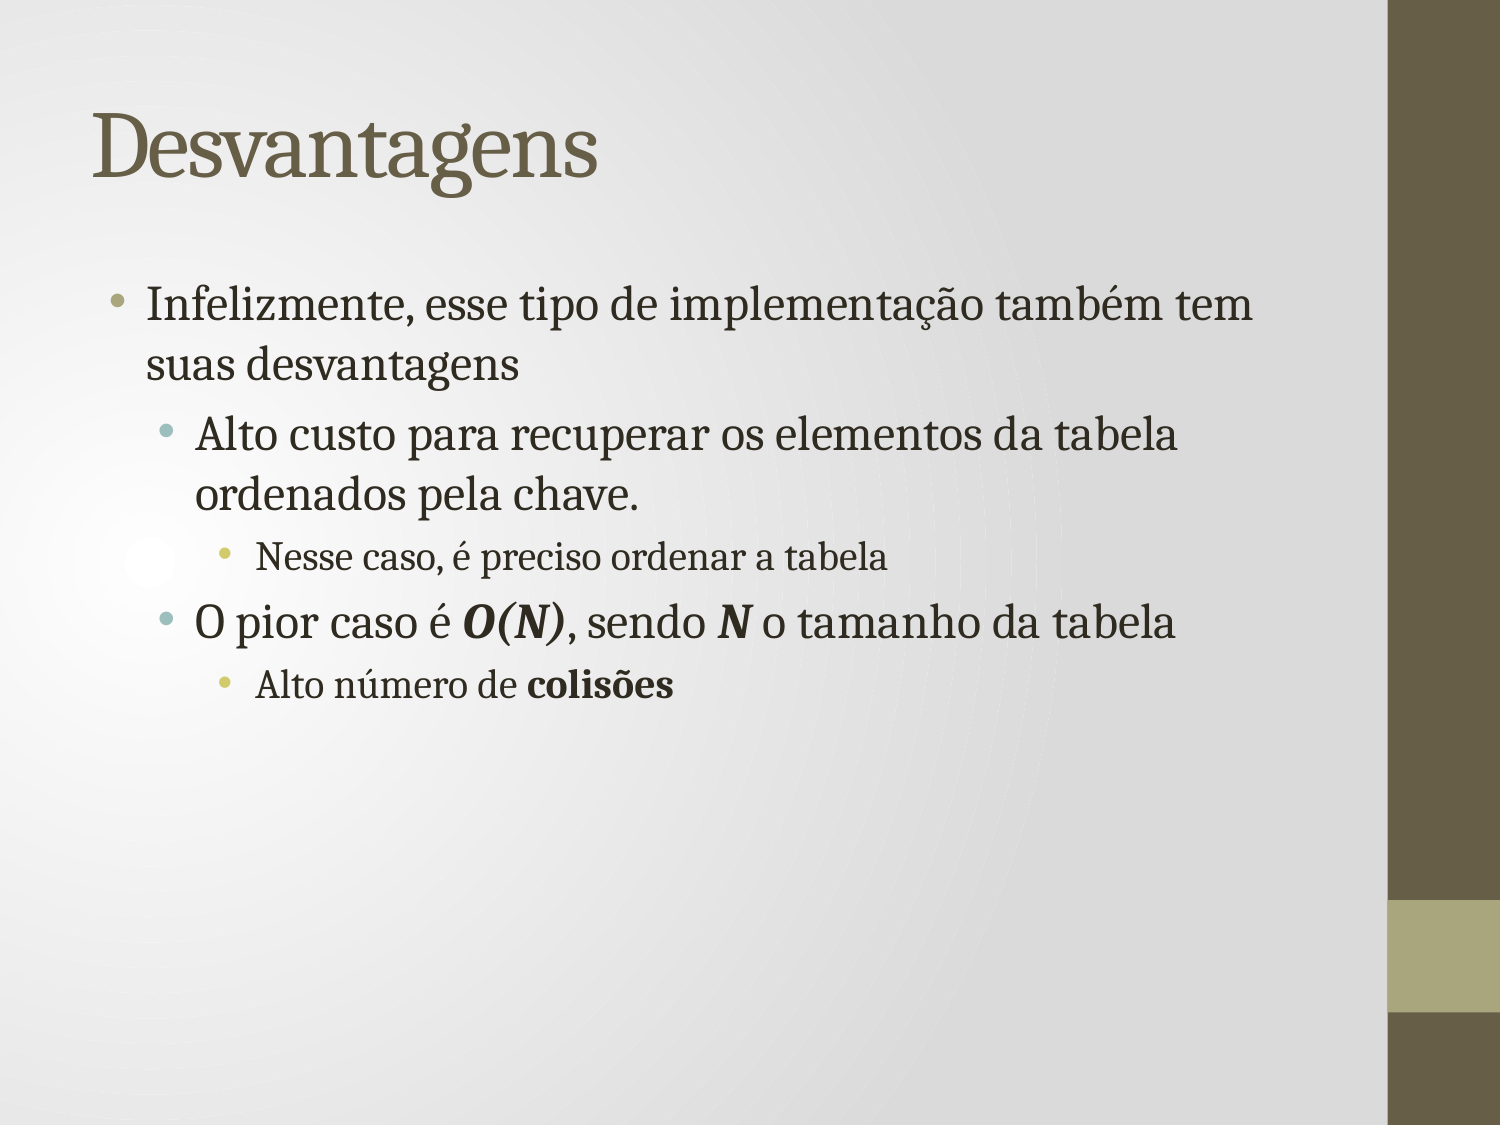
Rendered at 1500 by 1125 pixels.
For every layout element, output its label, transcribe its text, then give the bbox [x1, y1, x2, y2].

title Desvantagens [75, 45, 1325, 233]
list Infelizmente, esse tipo de implementação também tem suas desvantagens Alto custo para recuperar os elementos da tabela ordenados pela chave. Nesse caso, é preciso ordenar a tabela O pior caso é O(N), sendo N o tamanho da tabela Alto número de colisões [75, 262, 1325, 1050]
